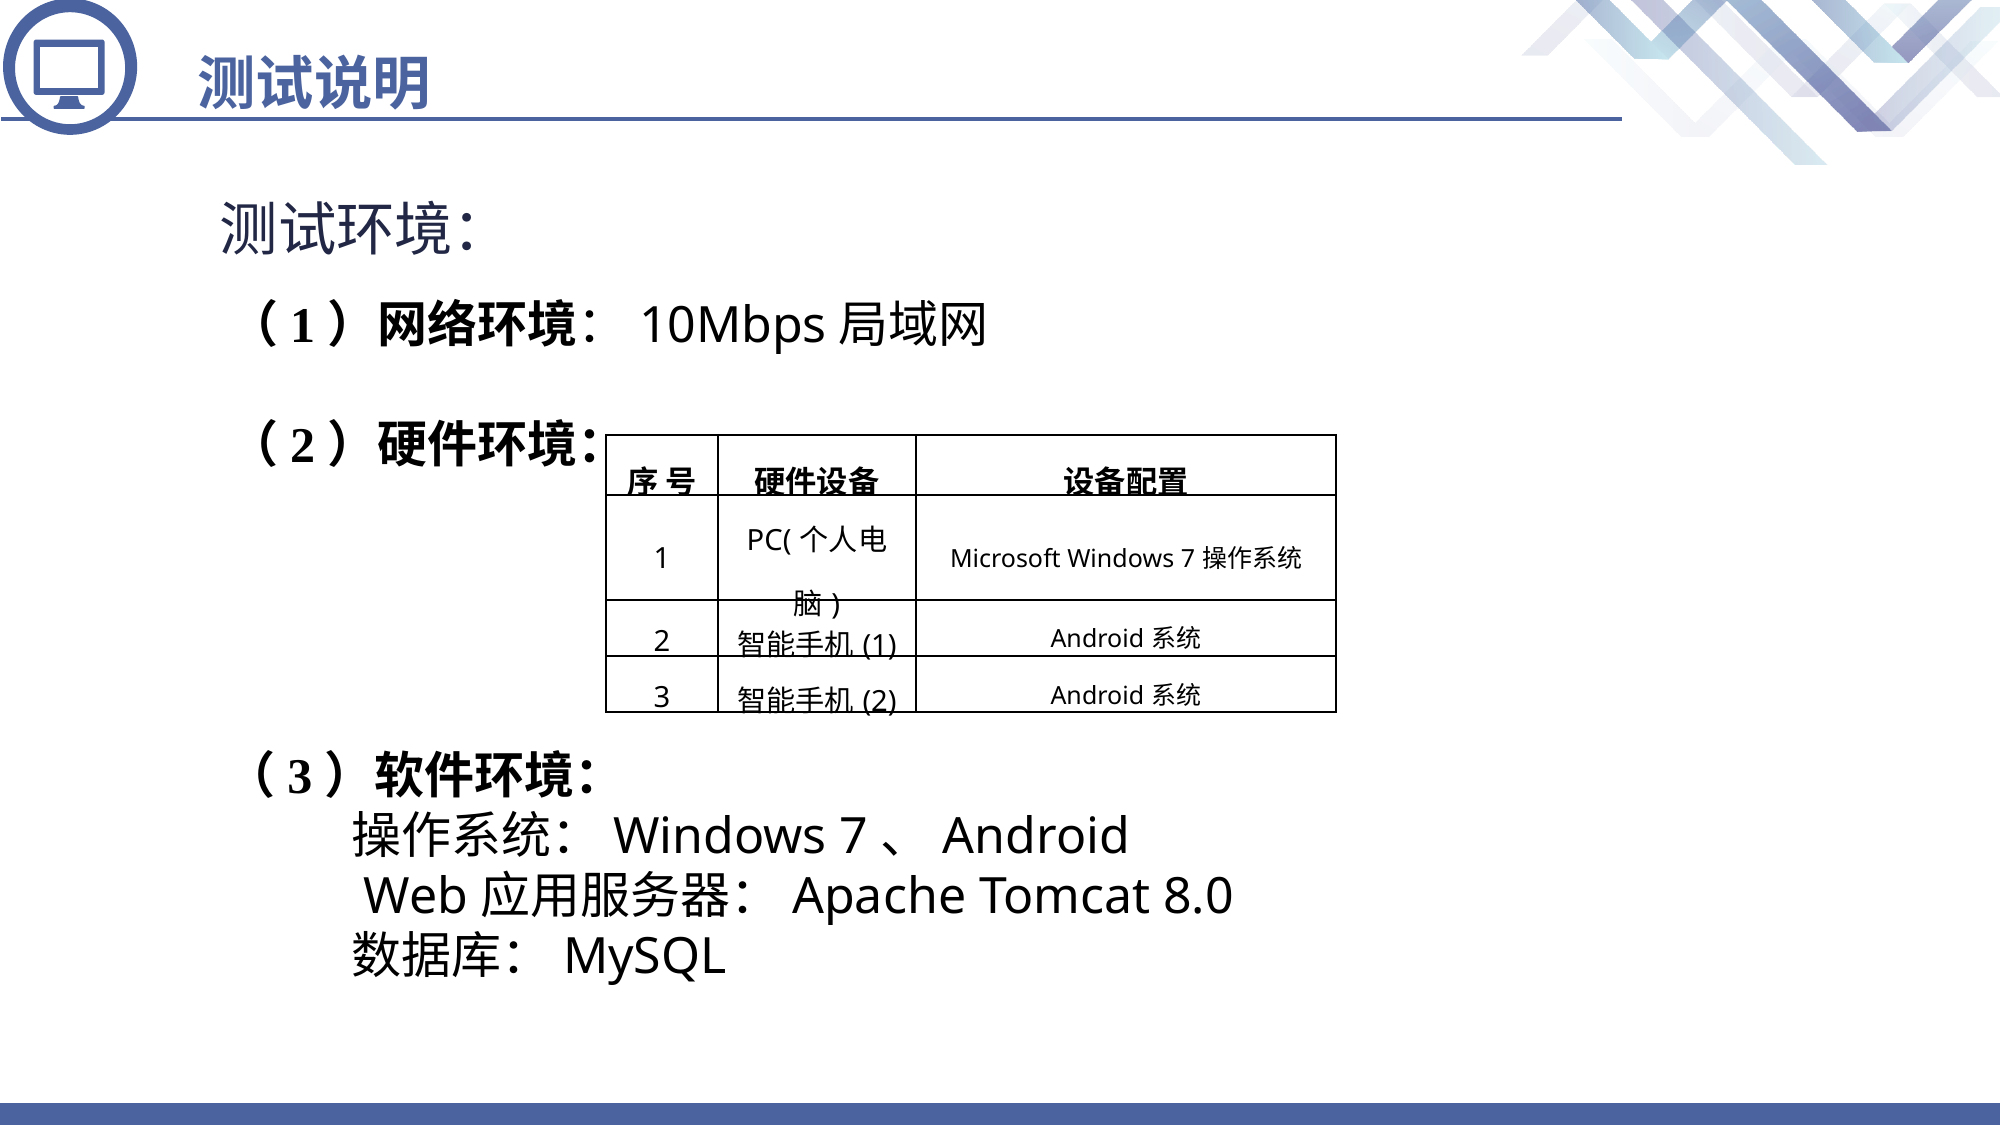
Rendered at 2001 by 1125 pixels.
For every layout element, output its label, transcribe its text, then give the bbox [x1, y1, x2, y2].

table_cell Android系统 [917, 657, 1335, 711]
table_cell Android系统 [917, 601, 1335, 655]
picture [1412, 0, 2000, 166]
text_box [0, 1101, 2000, 1125]
table_cell Microsoft Windows 7操作系统 [917, 496, 1335, 599]
table_header 设备配置 [917, 436, 1335, 494]
table_header 序 号 [607, 436, 717, 494]
table_cell 2 [607, 601, 717, 655]
text_box 测试环境： [166, 184, 565, 270]
text_box （1）网络环境：10Mbps局域网 （2）硬件环境： [166, 285, 1046, 480]
table_cell PC(个人电脑) [719, 496, 915, 599]
table_header 硬件设备 [719, 436, 915, 494]
table_cell 智能手机(1) [719, 601, 915, 655]
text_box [0, 0, 1623, 134]
table_cell 1 [607, 496, 717, 599]
text_box （3）软件环境： 操作系统：Windows 7、Android Web应用服务器：Apache Tomcat 8.0 数据库：MySQL [166, 735, 1686, 991]
table_cell 3 [607, 657, 717, 711]
table_cell 智能手机(2) [719, 657, 915, 711]
